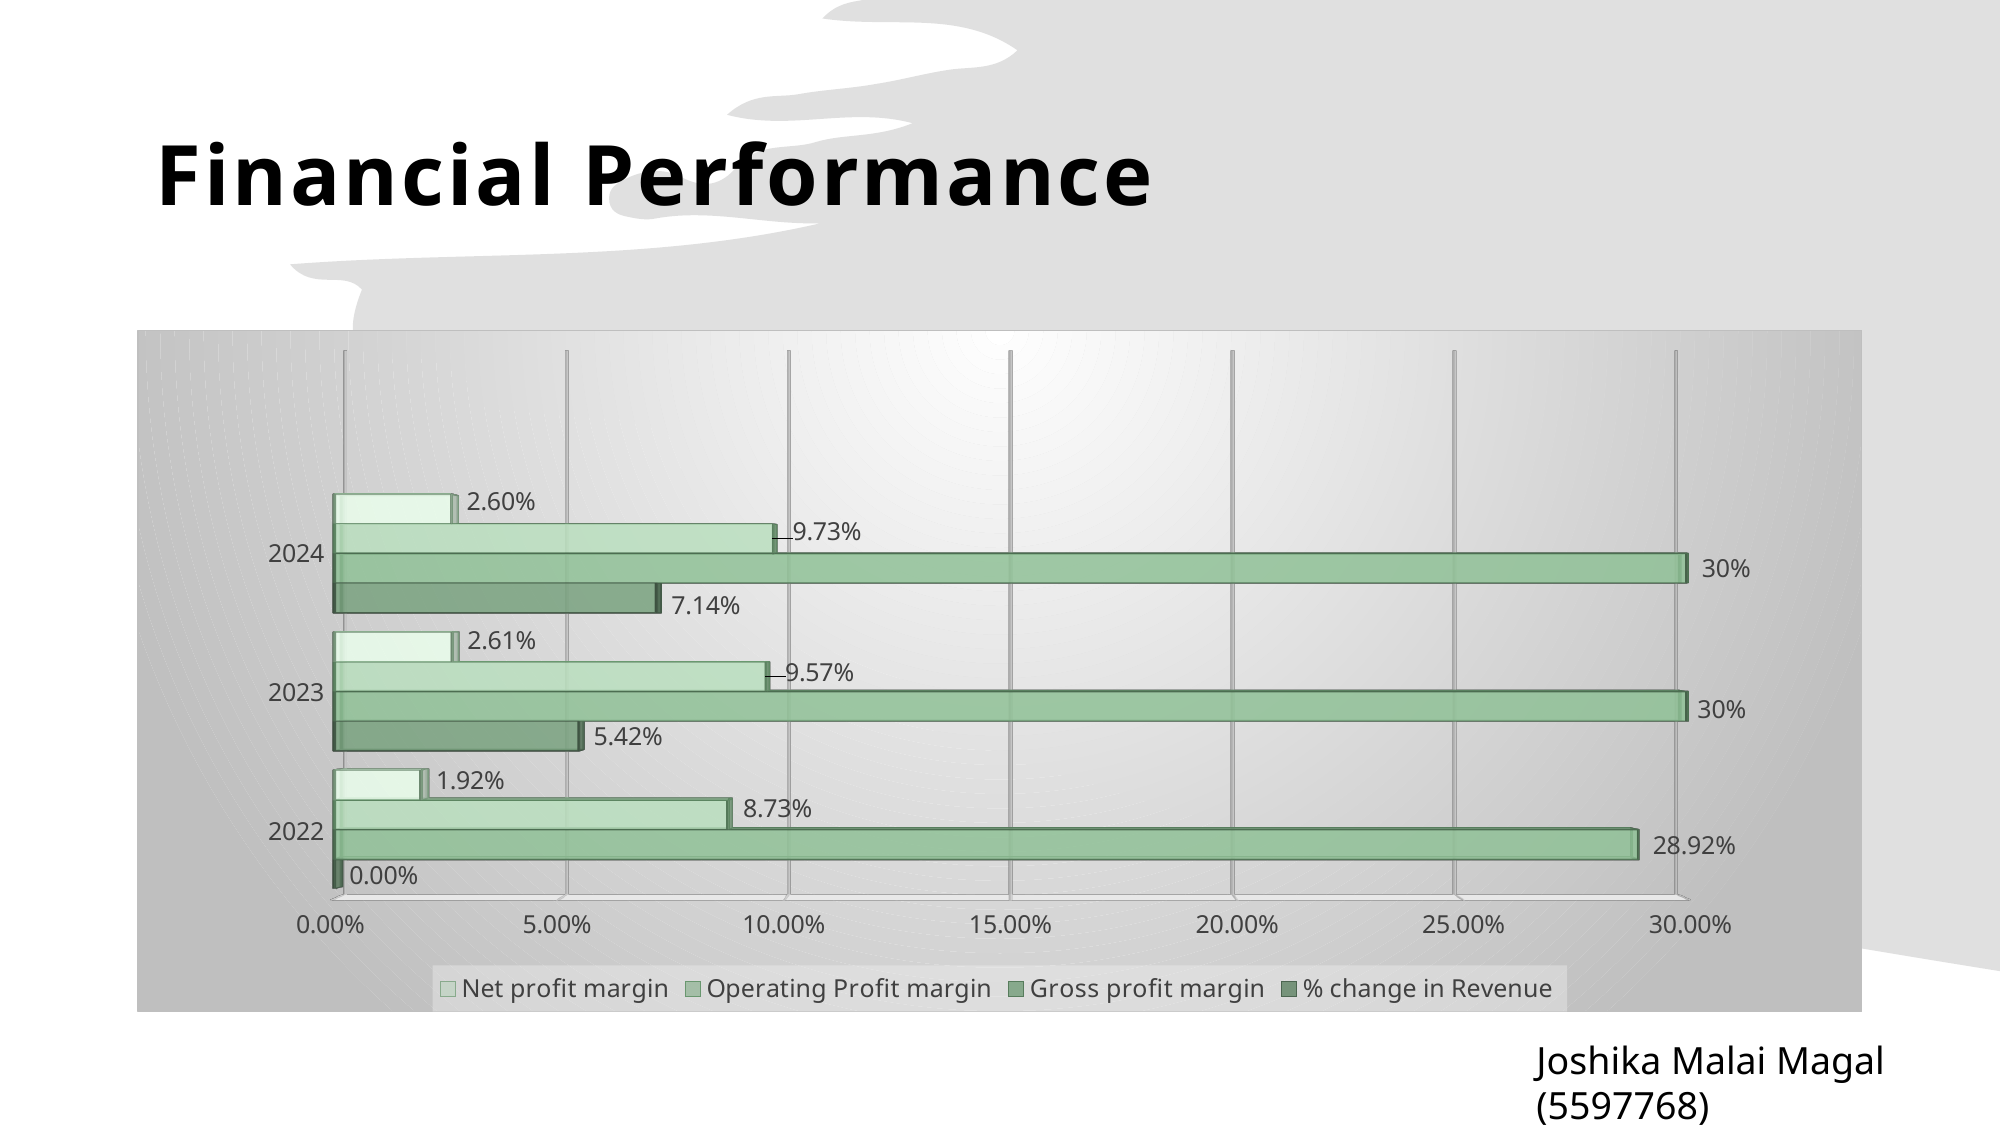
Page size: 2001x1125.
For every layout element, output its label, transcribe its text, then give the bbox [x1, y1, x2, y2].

title Financial Performance [137, 59, 1863, 278]
text_box [0, 0, 2000, 1125]
chart [137, 329, 1863, 1013]
text_box Joshika Malai Magal (5597768) [1521, 1030, 2000, 1125]
text_box [311, 0, 2000, 972]
